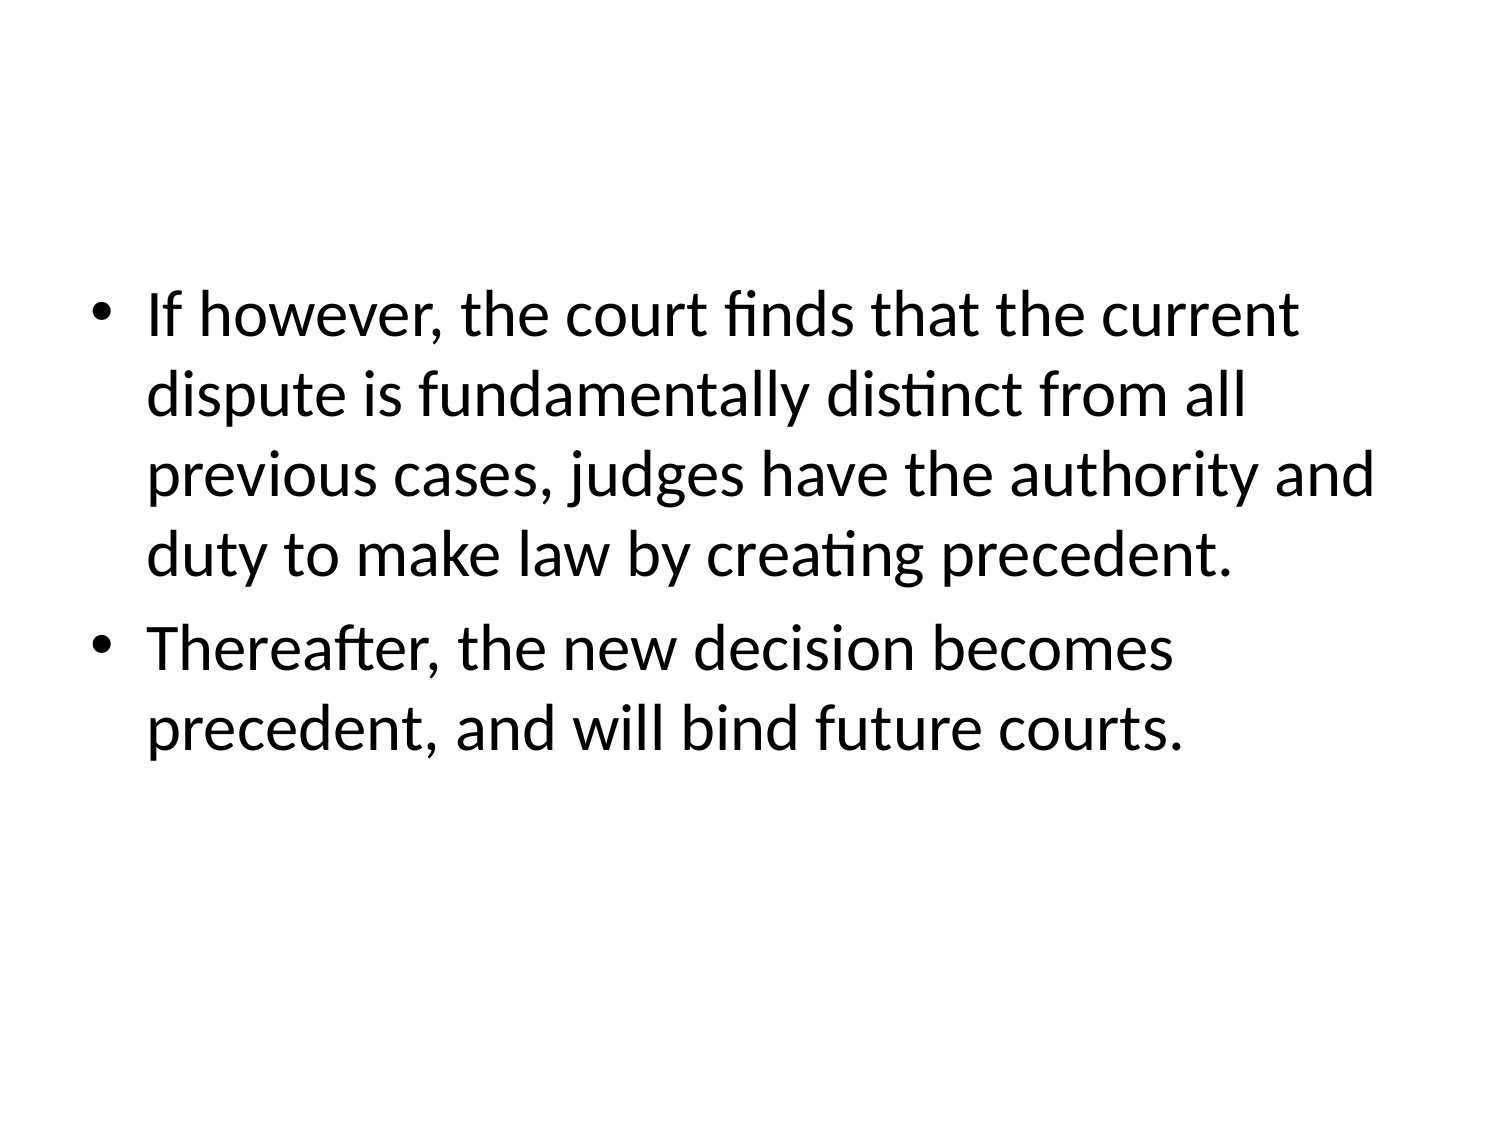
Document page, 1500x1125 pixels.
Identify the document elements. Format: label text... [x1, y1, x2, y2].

list If however, the court finds that the current dispute is fundamentally distinct from all previous cases, judges have the authority and duty to make law by creating precedent. Thereafter, the new decision becomes precedent, and will bind future courts. [75, 262, 1425, 1005]
